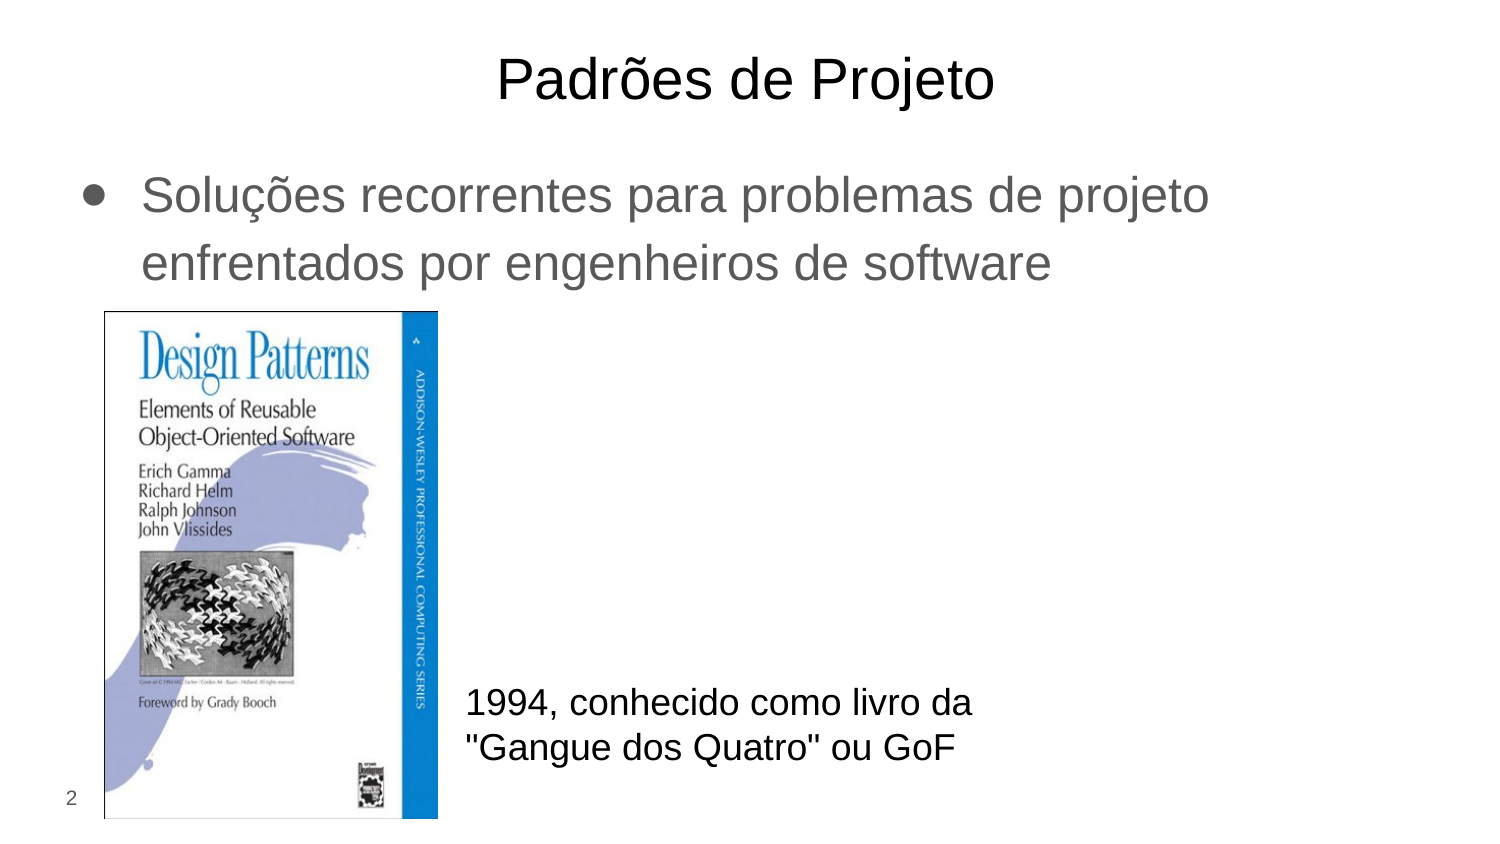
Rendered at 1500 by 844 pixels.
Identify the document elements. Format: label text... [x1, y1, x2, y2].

picture [104, 310, 439, 819]
list Soluções recorrentes para problemas de projeto enfrentados por engenheiros de software [51, 139, 1449, 274]
slide_number 2 [2, 764, 93, 830]
text_box 1994, conhecido como livro da "Gangue dos Quatro" ou GoF [450, 662, 1050, 798]
title Padrões de Projeto [47, 26, 1446, 121]
